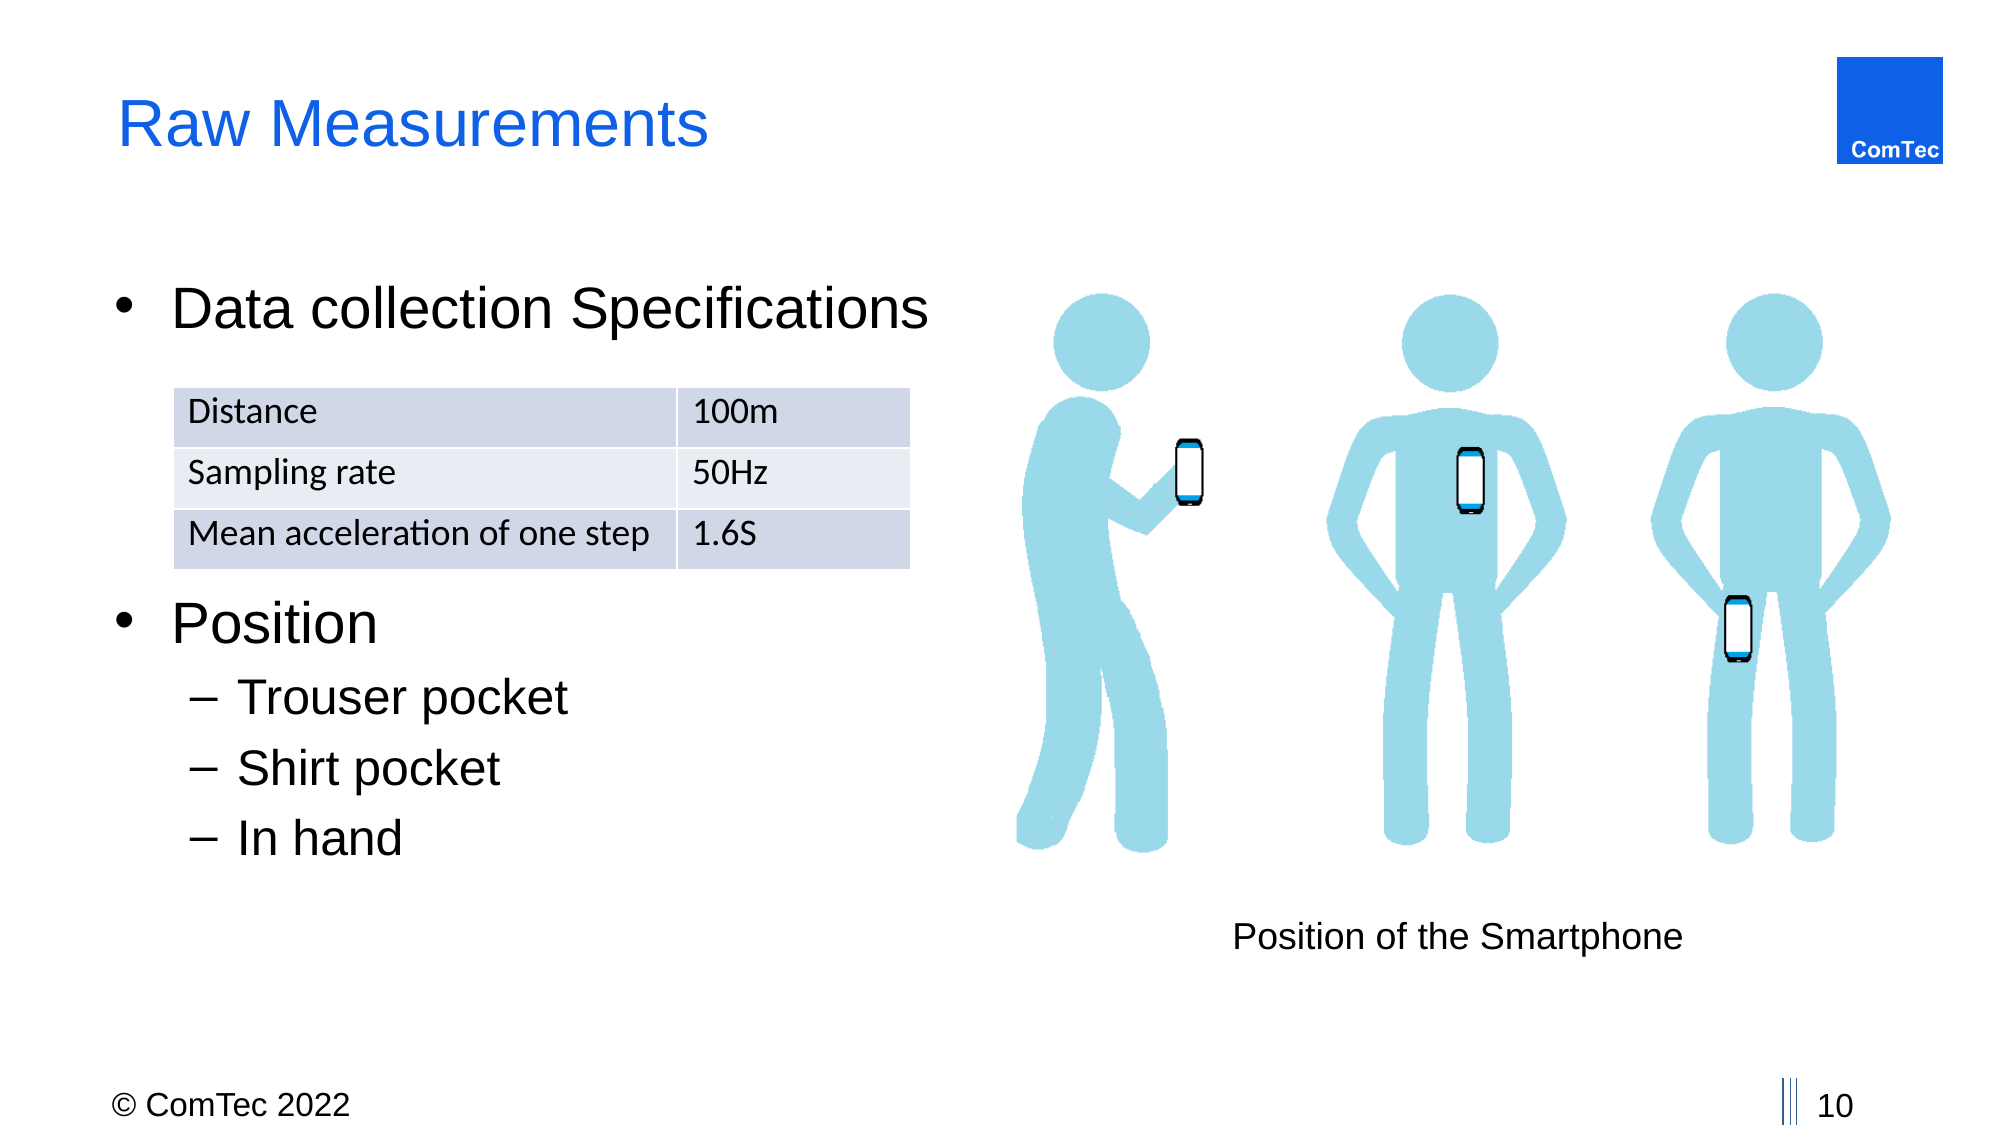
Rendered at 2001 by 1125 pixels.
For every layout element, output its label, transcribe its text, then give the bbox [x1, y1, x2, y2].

title Raw Measurements [102, 42, 1556, 197]
table_cell Sampling rate [174, 449, 676, 508]
list Data collection Specifications Position Trouser pocket Shirt pocket In hand [99, 262, 984, 1005]
table_cell Mean acceleration of one step [174, 510, 676, 569]
table_cell 1.6S [678, 510, 910, 569]
picture [1837, 57, 1943, 164]
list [1016, 262, 1901, 901]
text_box Position of the Smartphone [1217, 910, 1699, 965]
table_header 100m [678, 388, 910, 447]
table_header Distance [174, 388, 676, 447]
table_cell 50Hz [678, 449, 910, 508]
